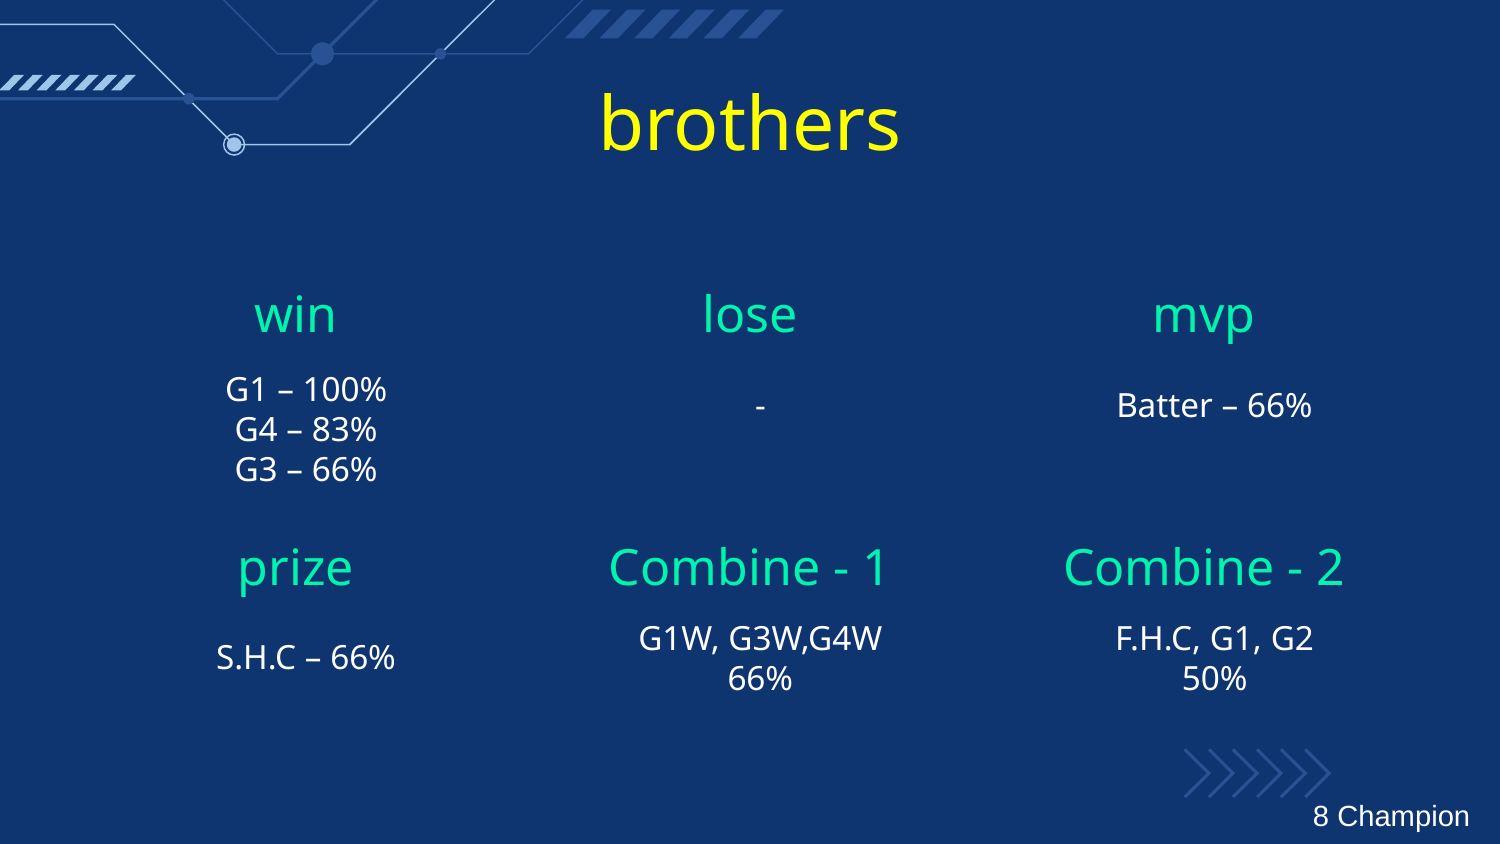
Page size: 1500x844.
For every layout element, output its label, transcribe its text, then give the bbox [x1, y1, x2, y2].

title Combine - 2 [1026, 539, 1382, 591]
title prize [118, 539, 474, 591]
subtitle G1 – 100% G4 – 83% G3 – 66% [118, 351, 474, 505]
subtitle F.H.C, G1, G2 50% [1026, 603, 1382, 710]
subtitle Batter – 66% [1026, 351, 1382, 458]
subtitle G1W, G3W,G4W 66% [572, 603, 928, 710]
title win [118, 286, 474, 339]
title brothers [118, 75, 1382, 156]
title lose [572, 286, 928, 339]
text_box 8 Champion [1298, 789, 1500, 840]
subtitle - [572, 351, 928, 458]
subtitle S.H.C – 66% [118, 603, 474, 710]
title Combine - 1 [572, 539, 928, 591]
title mvp [1026, 286, 1382, 339]
